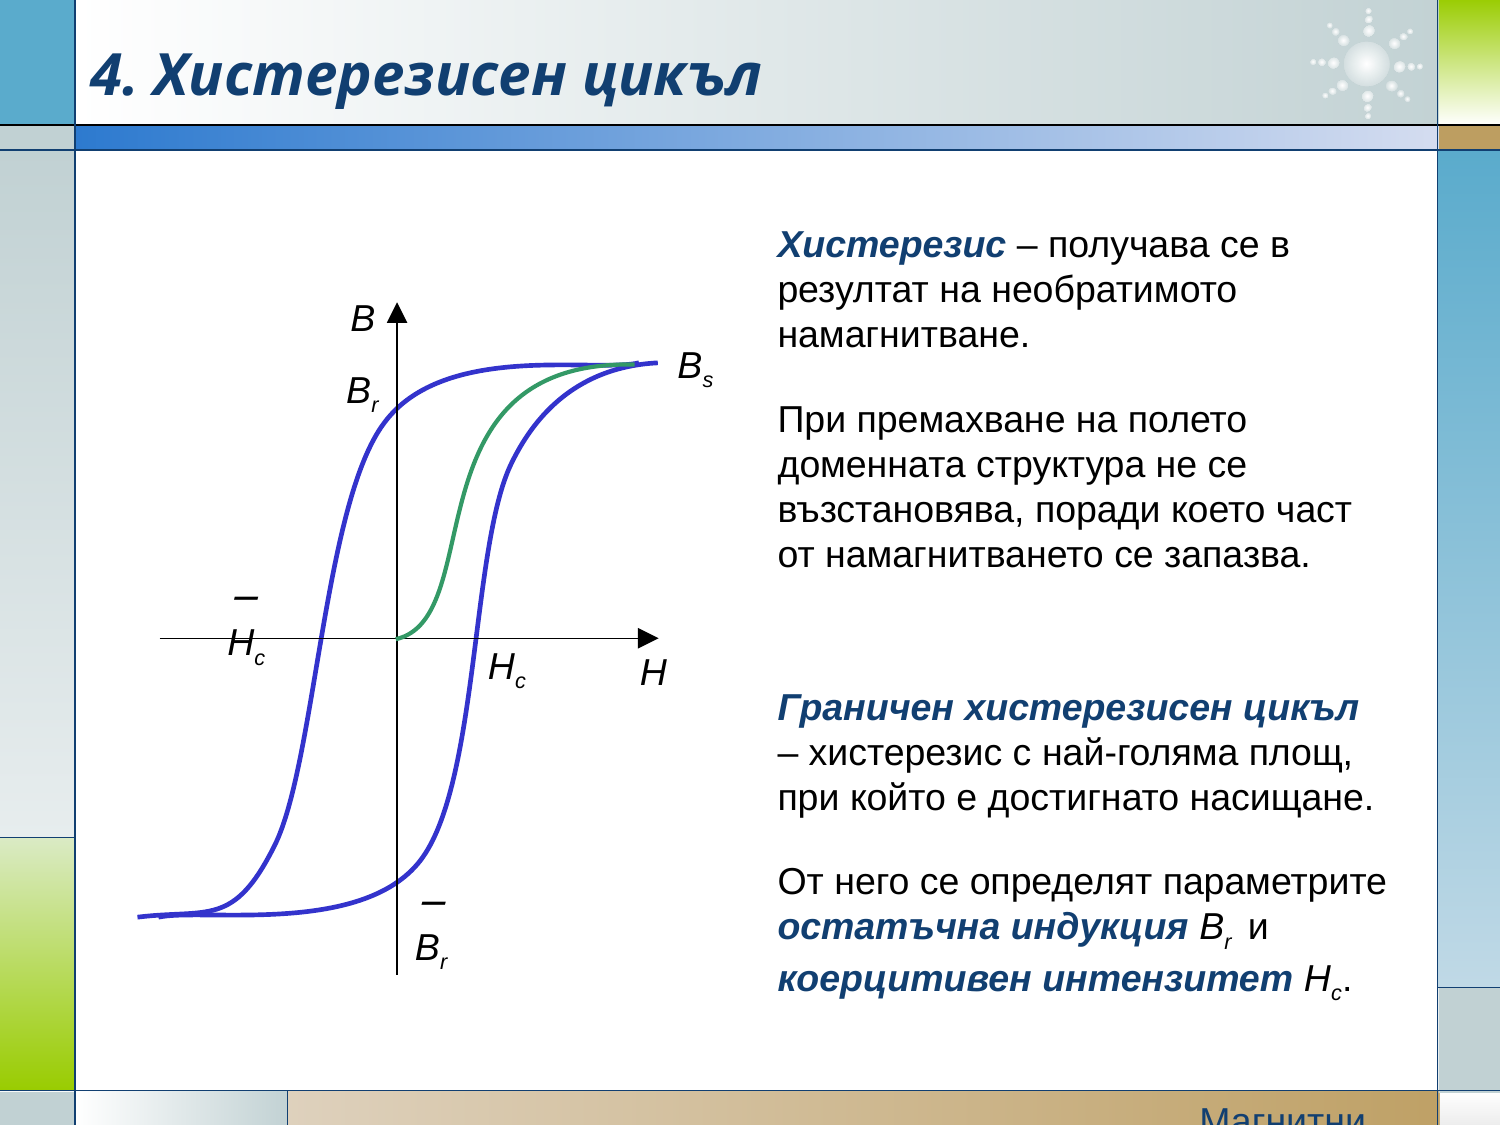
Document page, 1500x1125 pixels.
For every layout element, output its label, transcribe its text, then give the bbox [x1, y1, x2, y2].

slide_number Магнитни свойства [1184, 1089, 1500, 1125]
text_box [159, 285, 731, 976]
text_box Хистерезис – получава се в резултат на необратимото намагнитване. [762, 212, 1403, 363]
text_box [137, 341, 154, 937]
text_box От него се определят параметрите остатъчна индукция Br и коерцитивен интензитет Hc. [762, 849, 1403, 1046]
text_box 4. Хистерезисен цикъл [74, 29, 879, 115]
text_box Граничен хистерезисен цикъл – хистерезис с най-голяма площ, при който е достигнато насищане. [762, 674, 1403, 826]
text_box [212, 358, 543, 931]
text_box При премахване на полето доменната структура не се възстановява, поради което част от намагнитването се запазва. [762, 387, 1403, 583]
